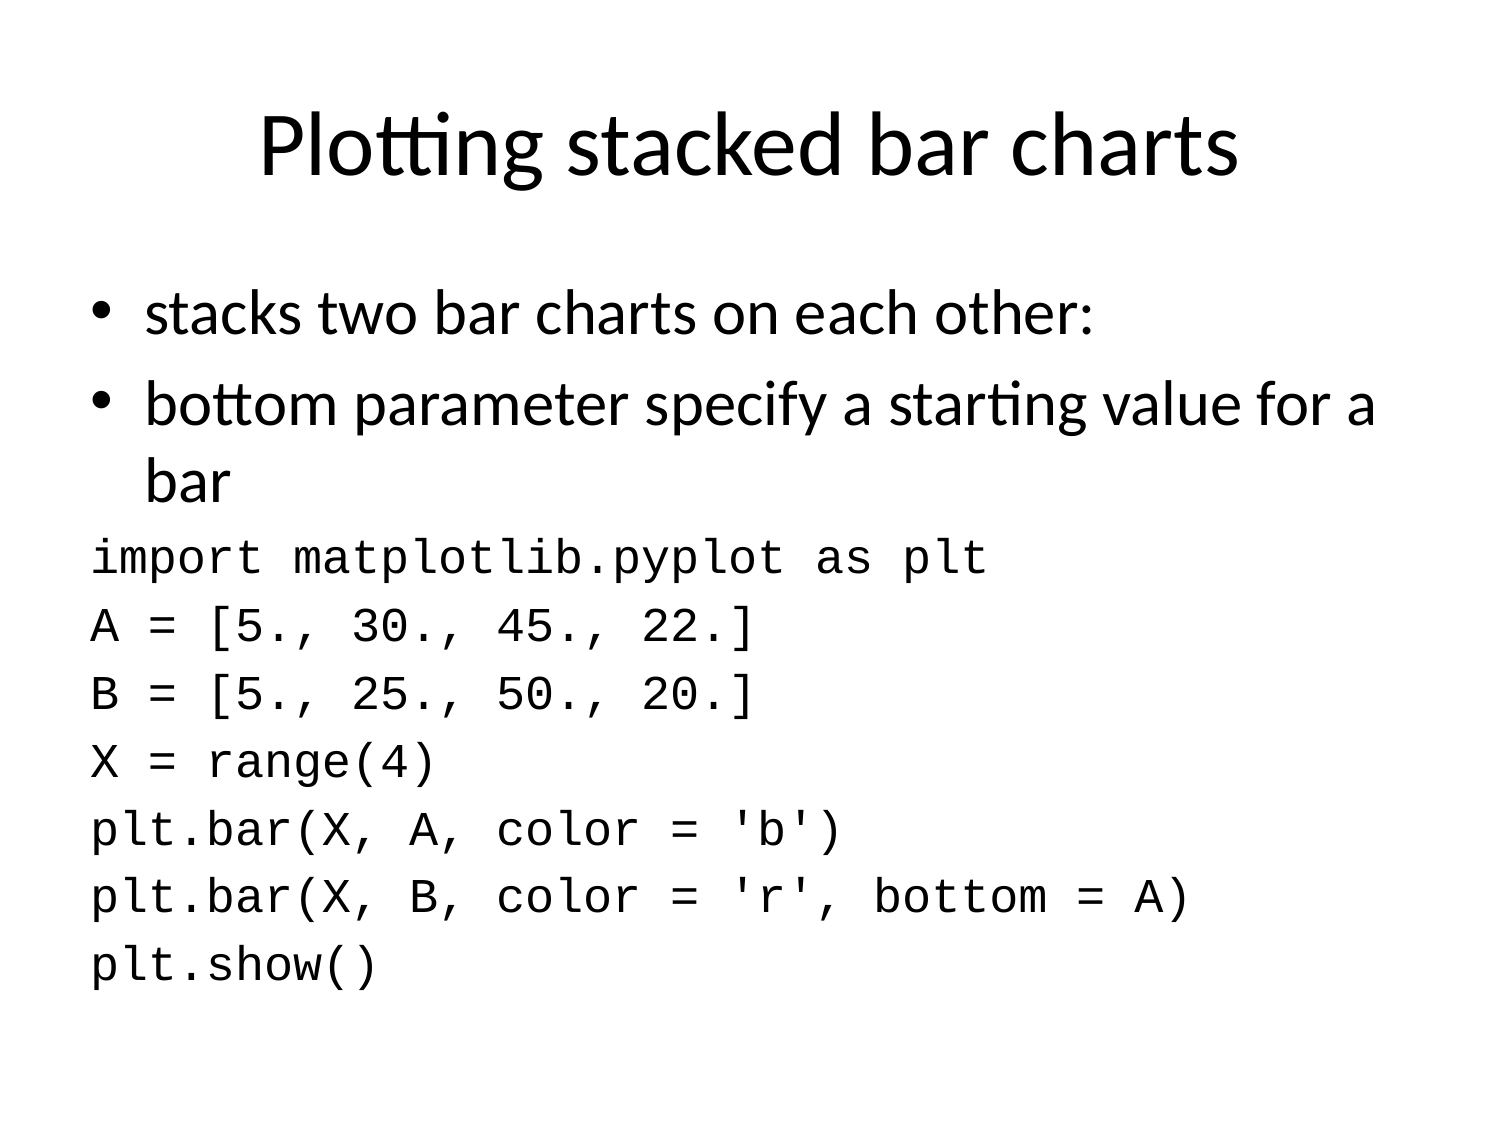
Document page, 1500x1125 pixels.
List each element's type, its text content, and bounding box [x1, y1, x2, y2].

list stacks two bar charts on each other: bottom parameter specify a starting value for a bar import matplotlib.pyplot as plt A = [5., 30., 45., 22.] B = [5., 25., 50., 20.] X = range(4) plt.bar(X, A, color = 'b') plt.bar(X, B, color = 'r', bottom = A) plt.show() [75, 262, 1425, 1005]
title Plotting stacked bar charts [75, 45, 1425, 233]
